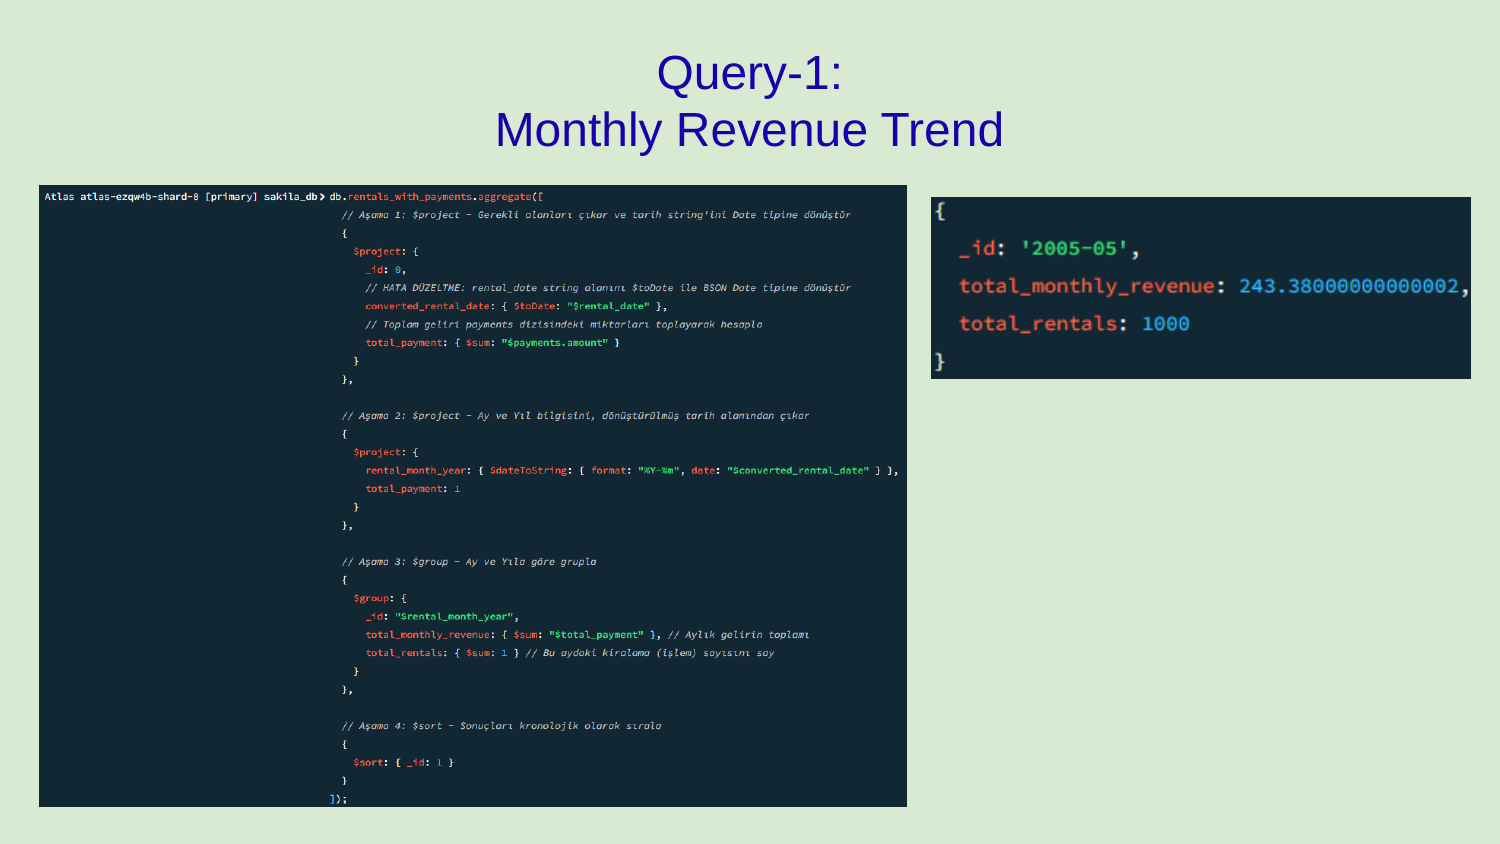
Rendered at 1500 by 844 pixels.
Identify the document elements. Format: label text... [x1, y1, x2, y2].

text_box Query-1: Monthly Revenue Trend [80, 26, 1420, 172]
picture [39, 184, 907, 807]
picture [931, 197, 1471, 380]
